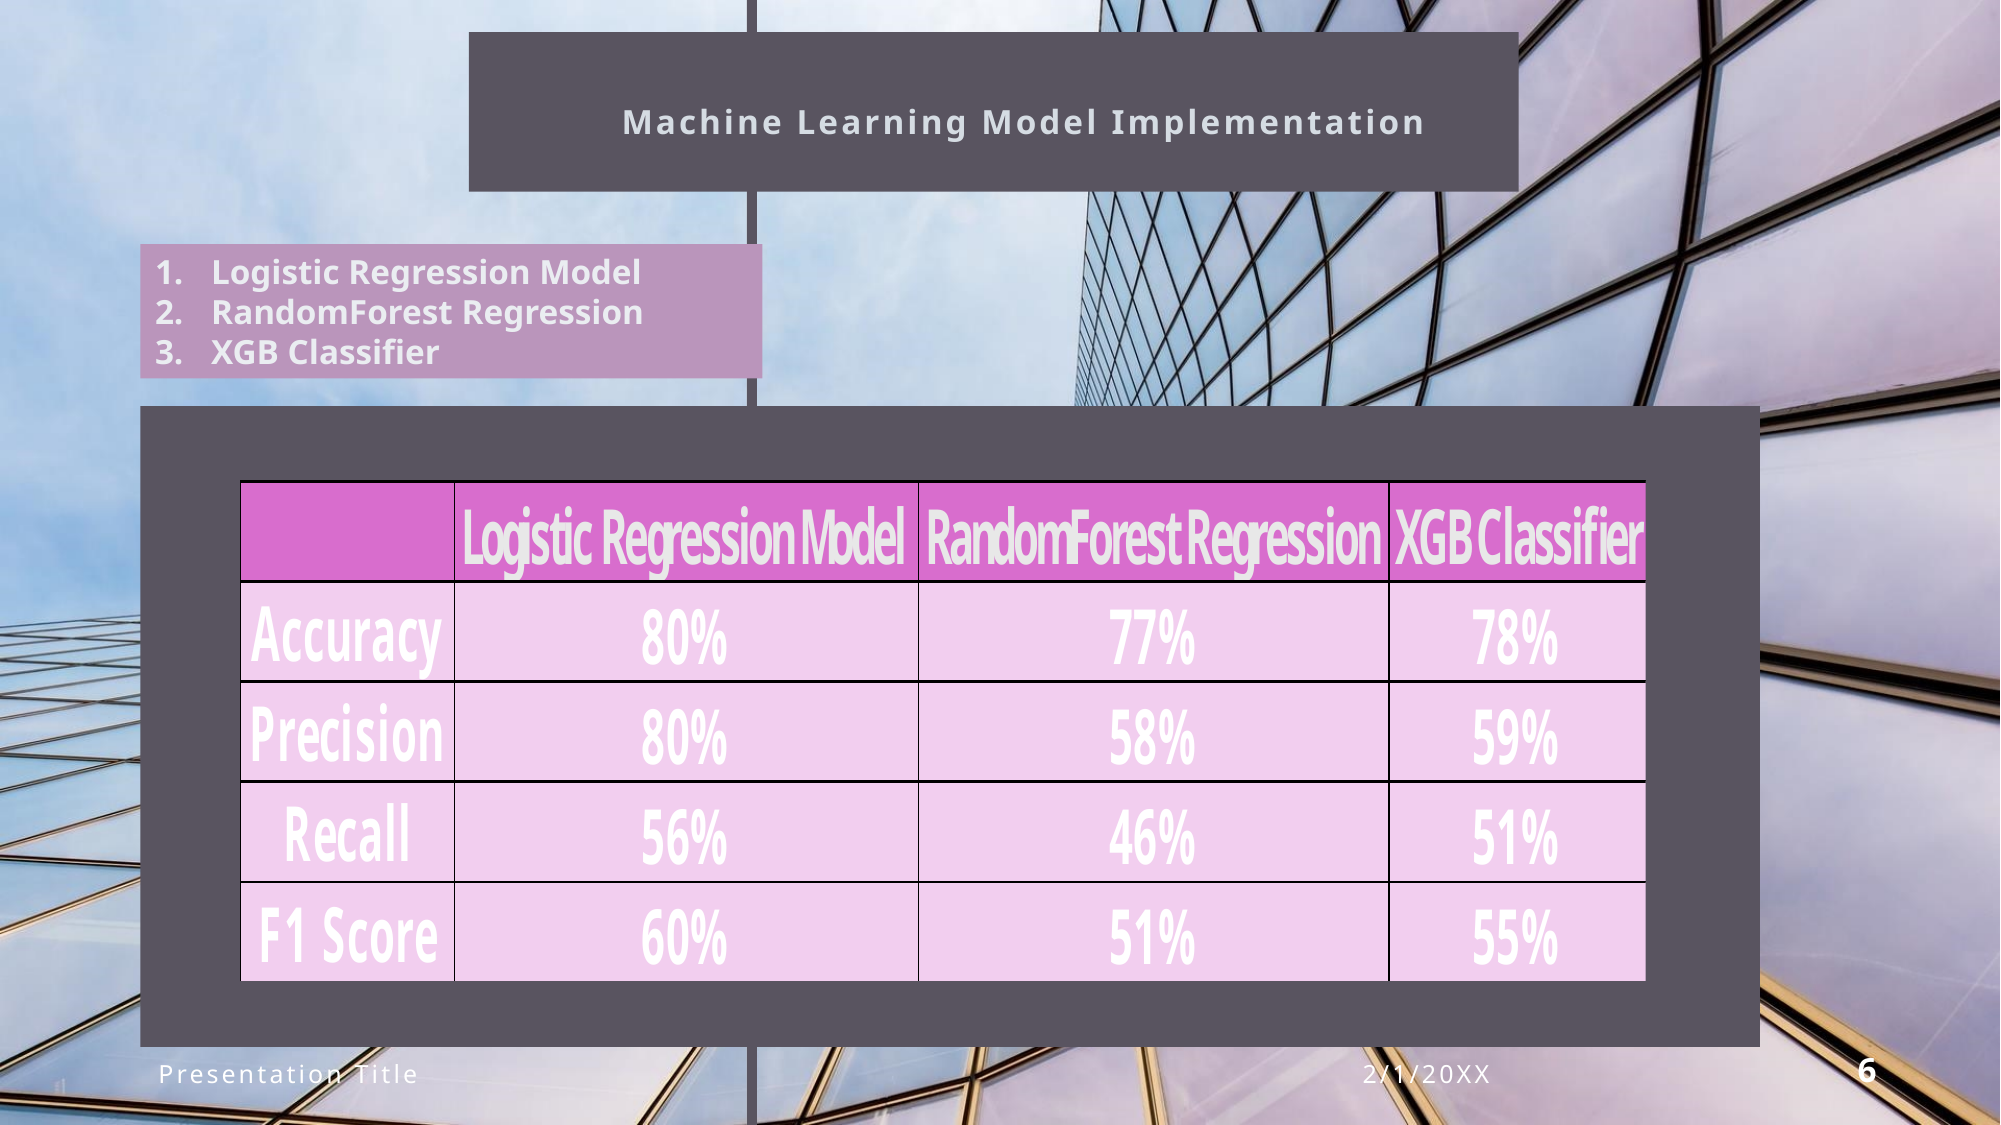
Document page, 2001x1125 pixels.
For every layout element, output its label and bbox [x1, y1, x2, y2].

text_box [239, 480, 1648, 984]
picture [0, 0, 2000, 1125]
